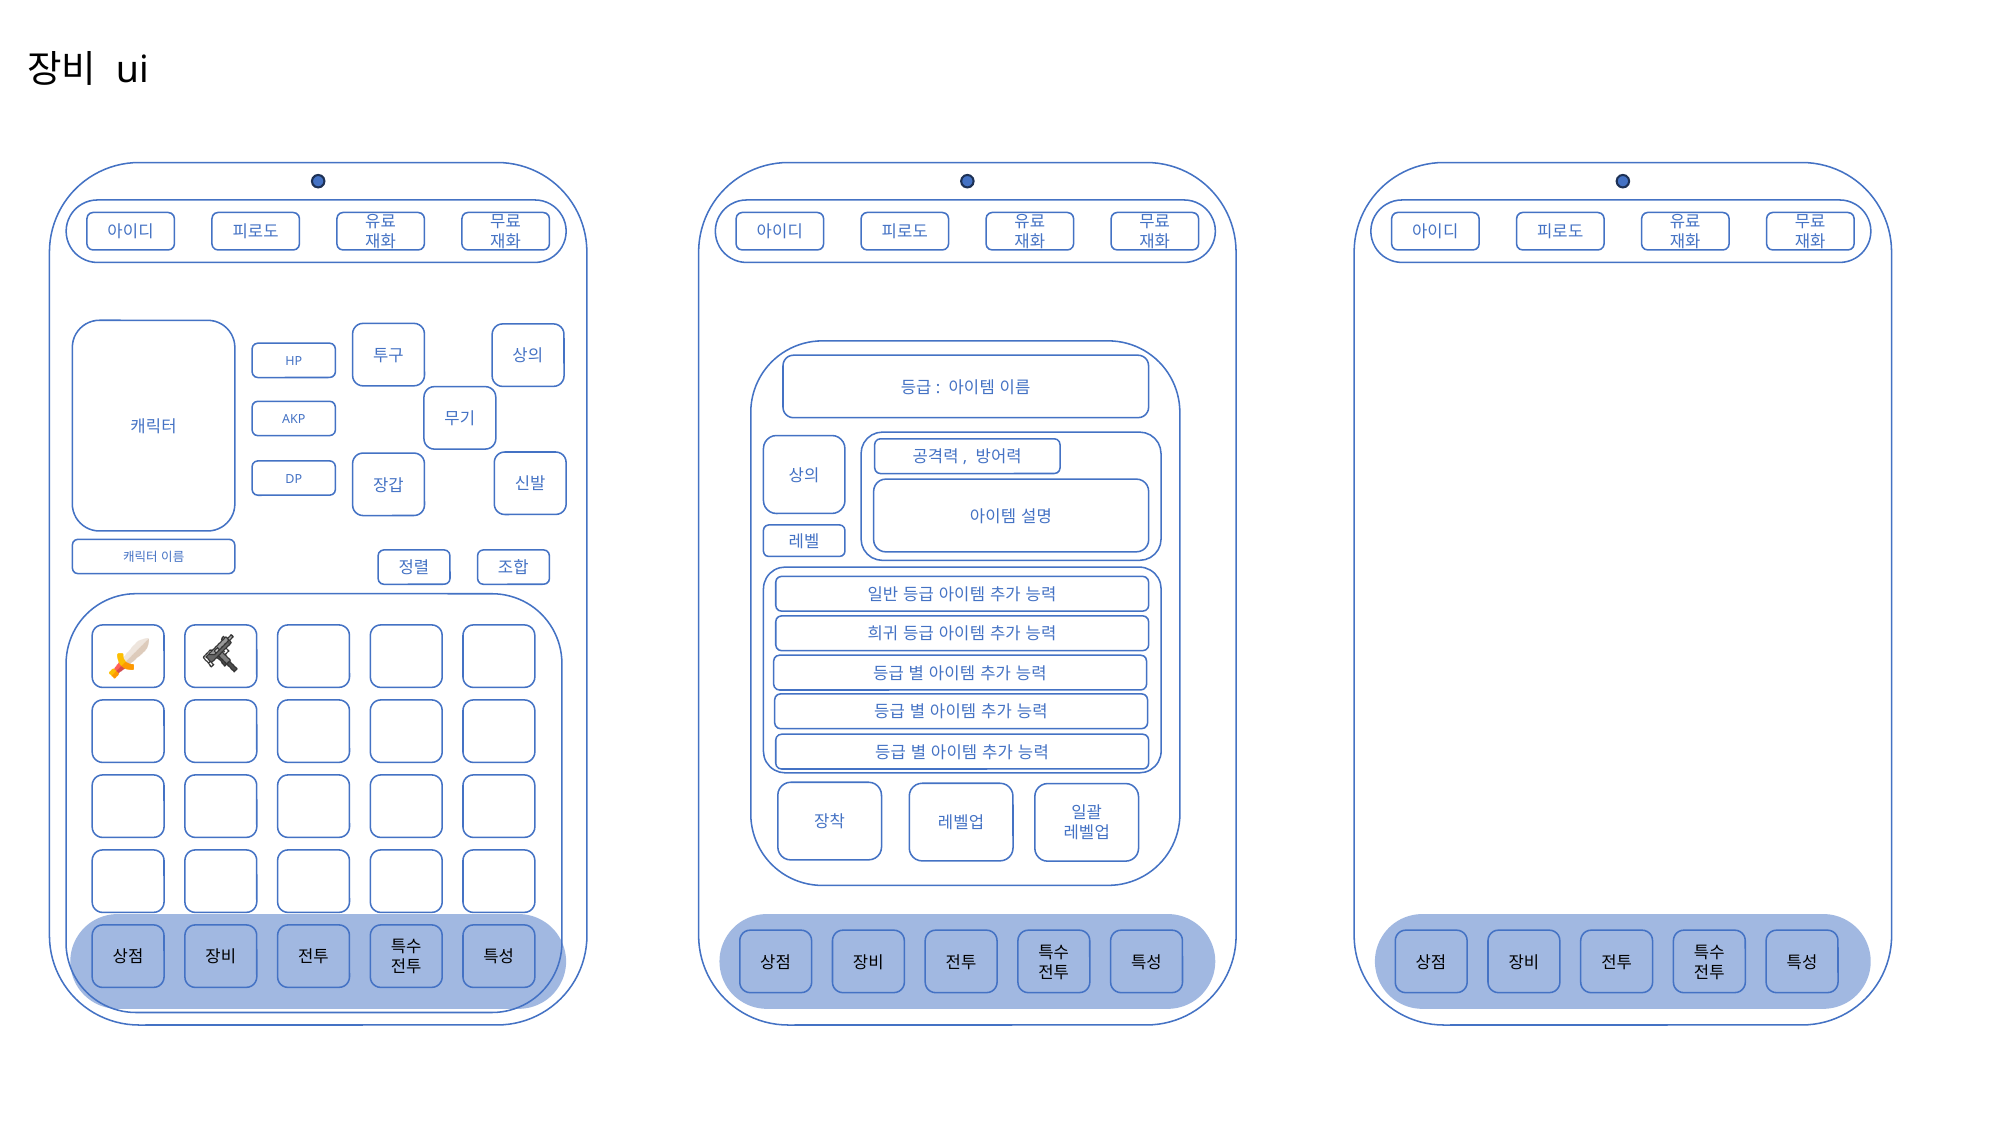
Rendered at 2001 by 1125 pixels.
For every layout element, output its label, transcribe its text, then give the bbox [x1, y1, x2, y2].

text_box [1370, 174, 1871, 263]
text_box [1399, 162, 1846, 174]
text_box 장비 ui [12, 37, 638, 98]
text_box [698, 162, 1237, 1025]
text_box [49, 162, 587, 1025]
text_box [1354, 195, 1892, 1026]
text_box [1395, 930, 1839, 993]
